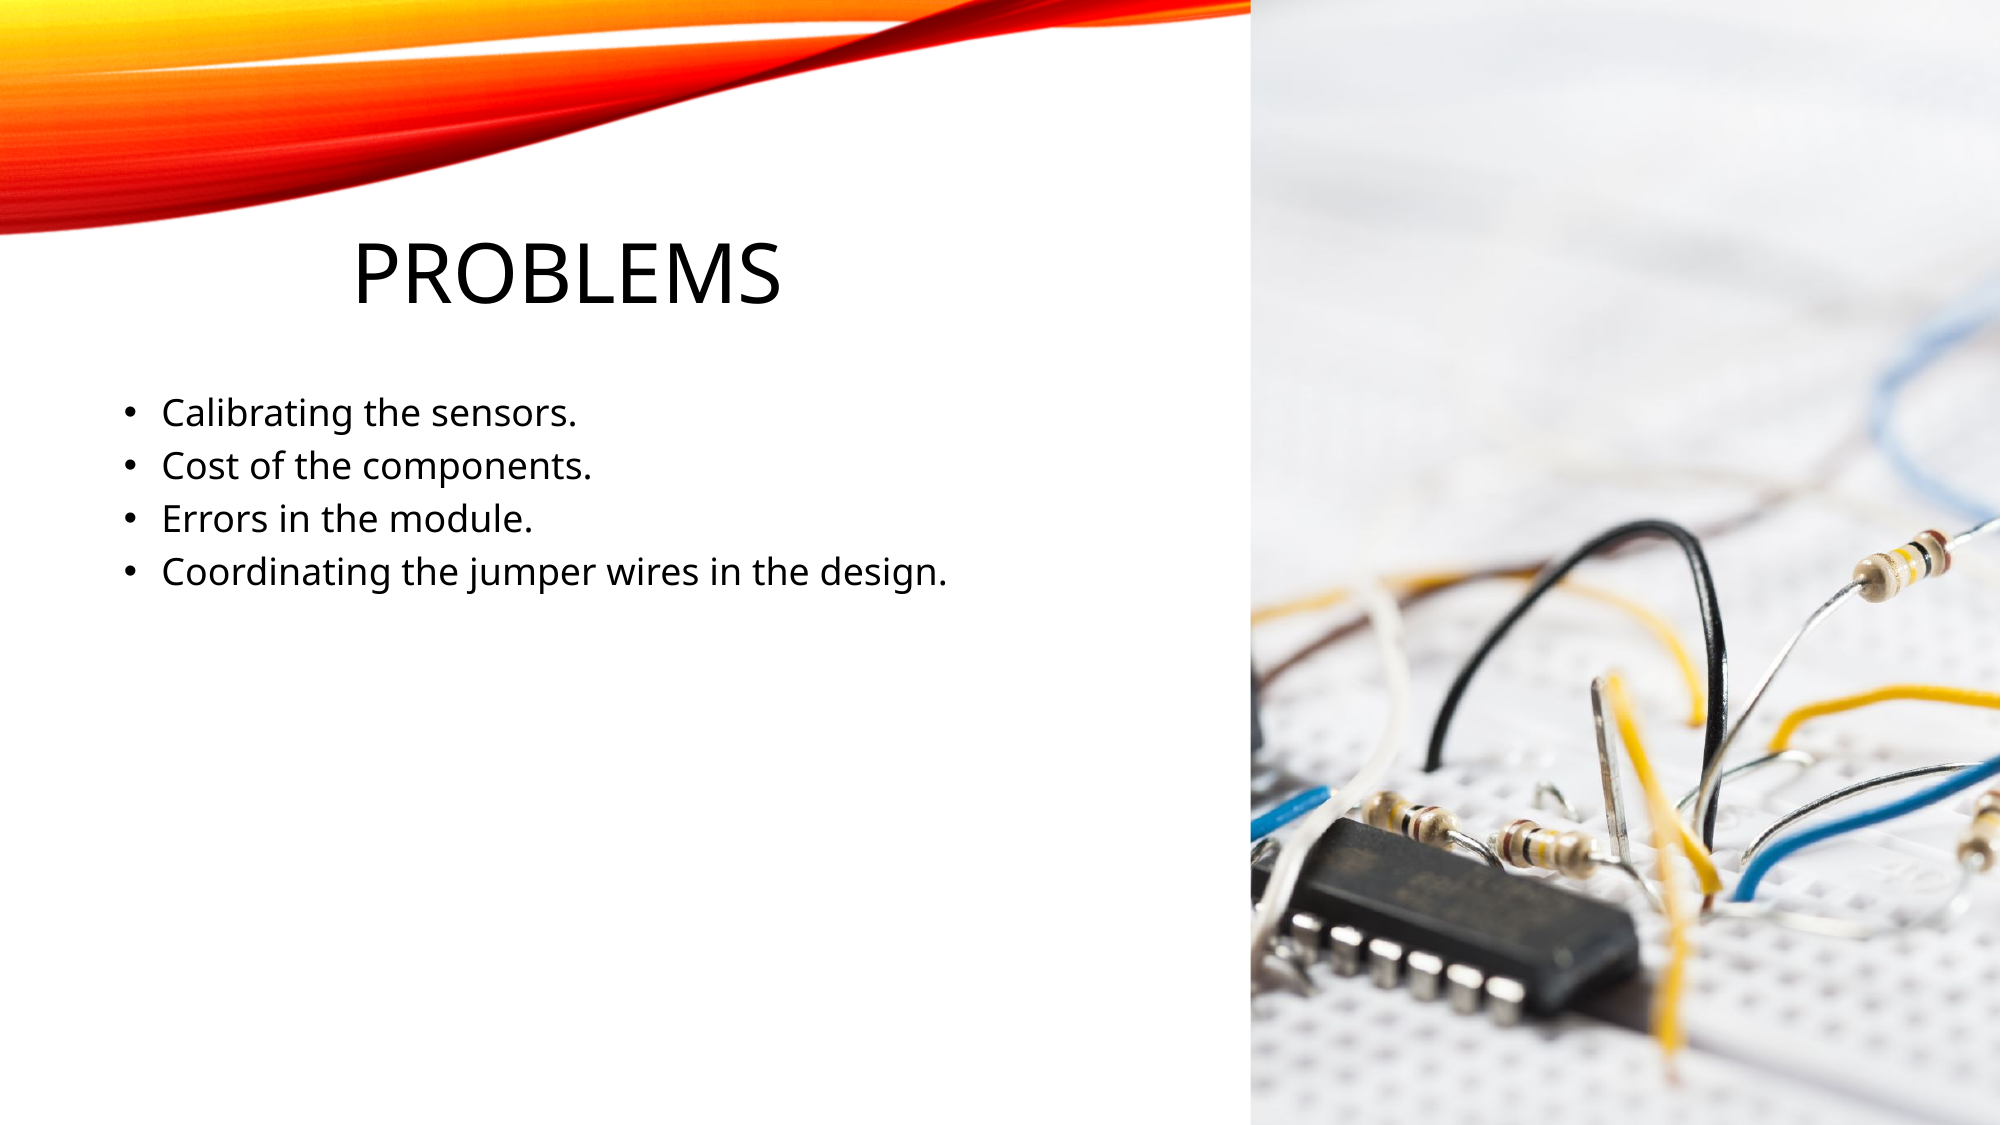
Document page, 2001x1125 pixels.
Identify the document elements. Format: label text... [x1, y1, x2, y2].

picture [0, 0, 2000, 1125]
text_box Calibrating the sensors. Cost of the components. Errors in the module. Coordinating the jumper wires in the design. [99, 386, 1221, 1047]
text_box PROBLEMS [0, 237, 799, 383]
